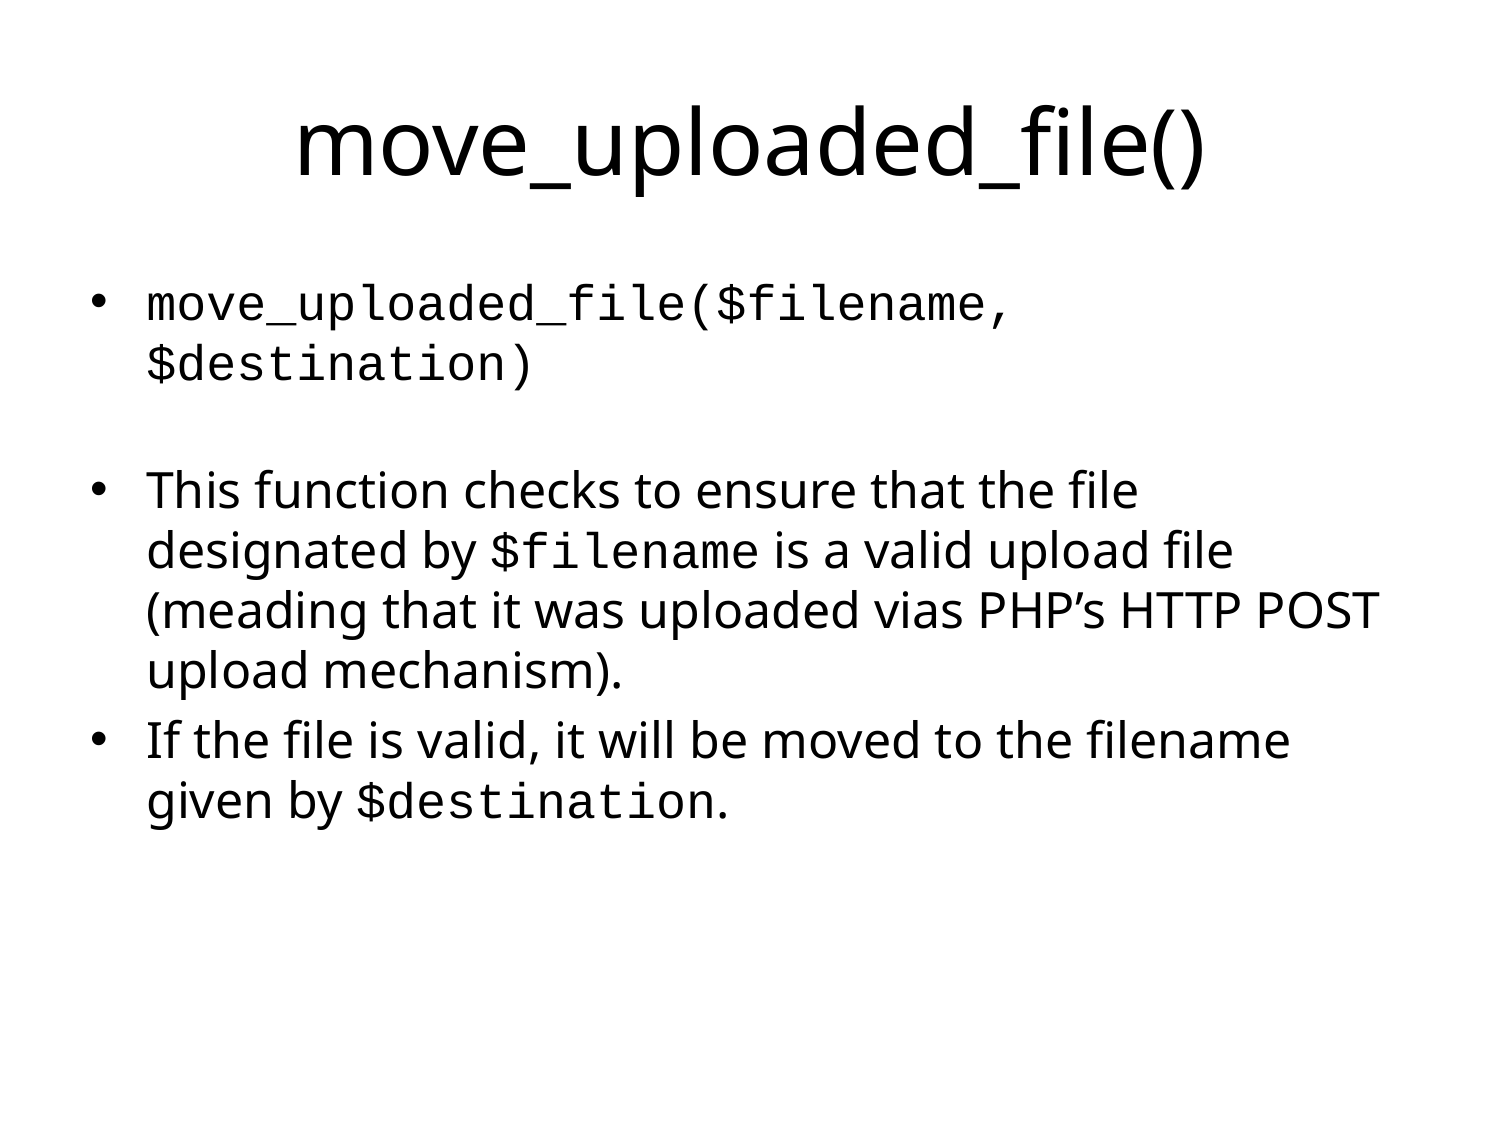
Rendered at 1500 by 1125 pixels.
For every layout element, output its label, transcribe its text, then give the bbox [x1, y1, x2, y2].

title move_uploaded_file() [75, 45, 1425, 233]
list move_uploaded_file($filename, $destination) This function checks to ensure that the file designated by $filename is a valid upload file (meading that it was uploaded vias PHP’s HTTP POST upload mechanism). If the file is valid, it will be moved to the filename given by $destination. [75, 262, 1425, 1005]
